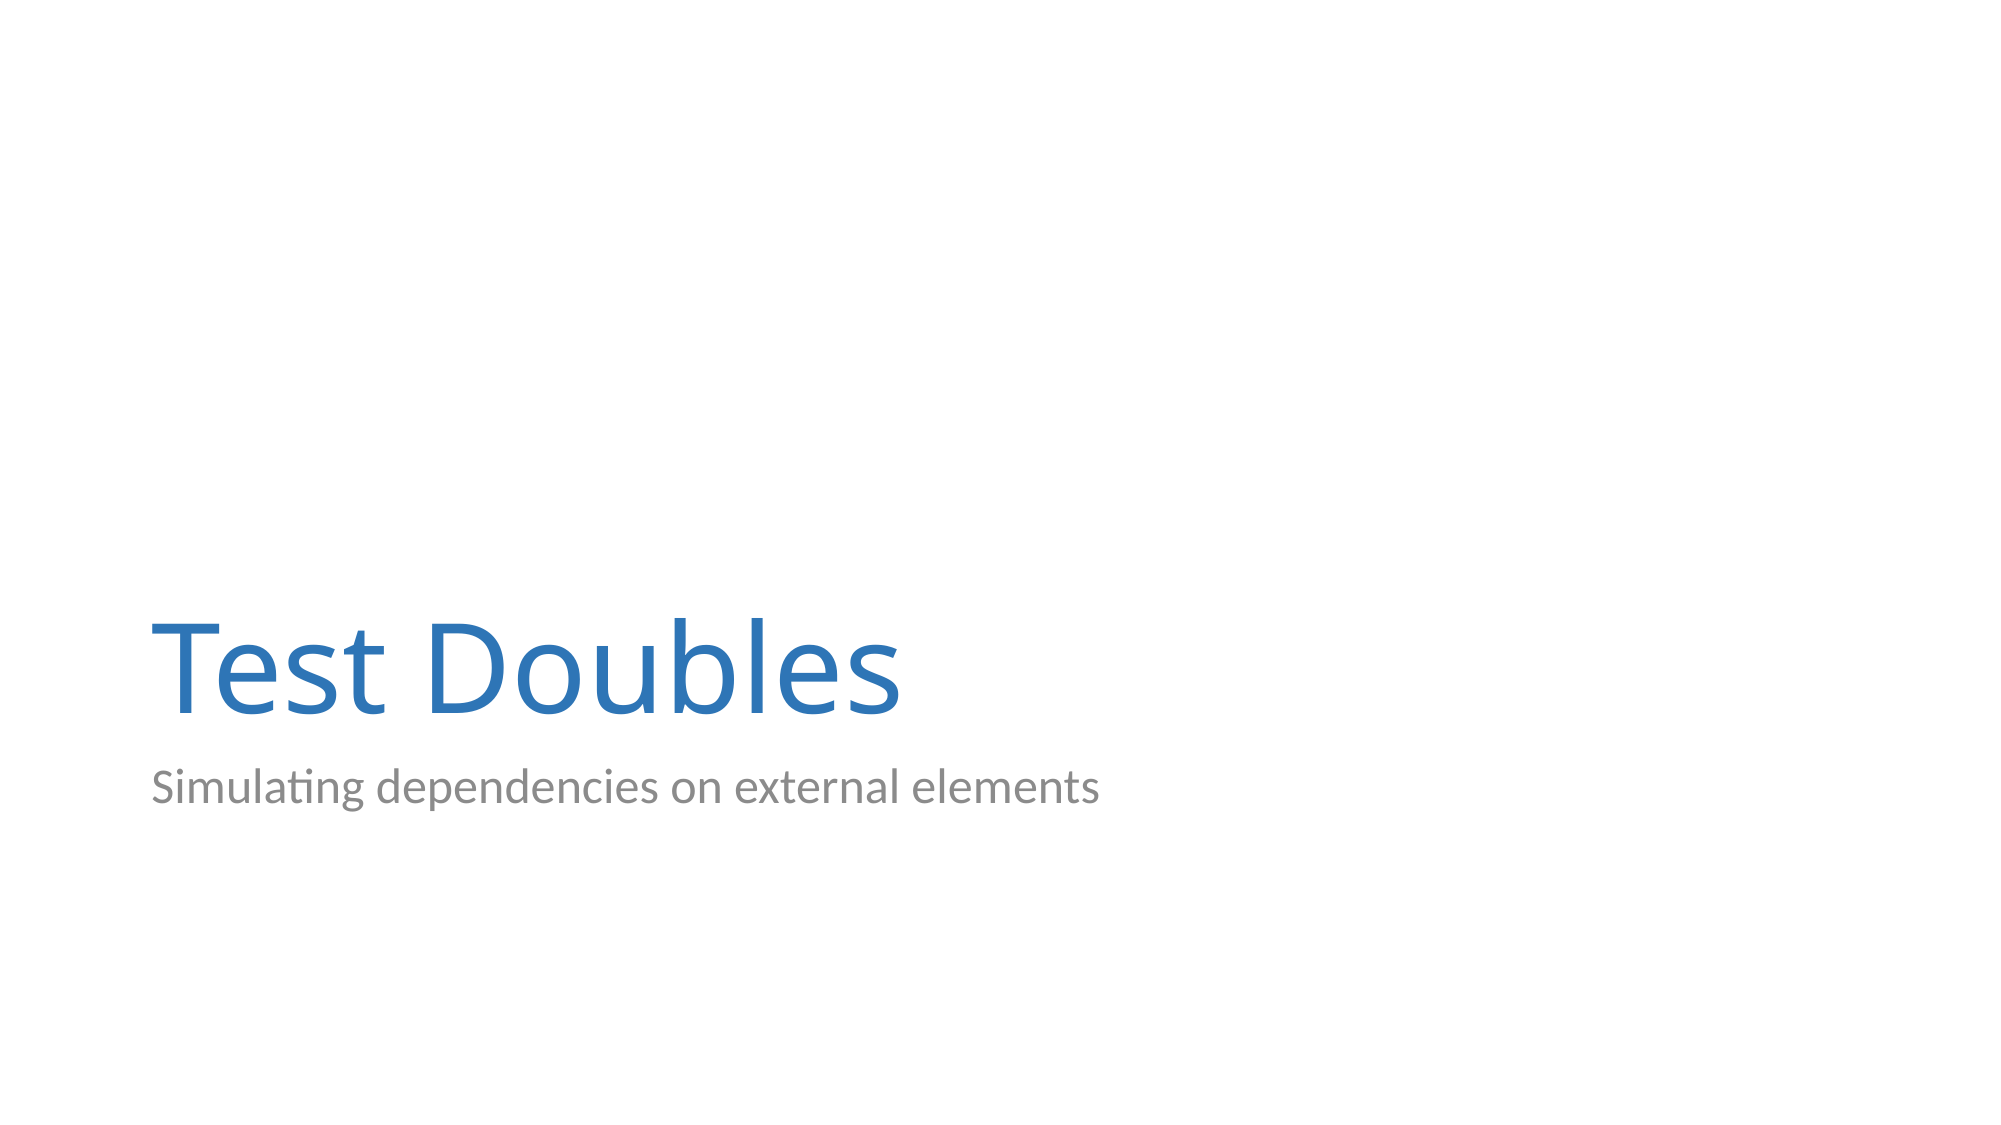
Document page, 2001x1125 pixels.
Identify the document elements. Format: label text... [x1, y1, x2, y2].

title Test Doubles [136, 280, 1862, 749]
list Simulating dependencies on external elements [136, 752, 1862, 999]
